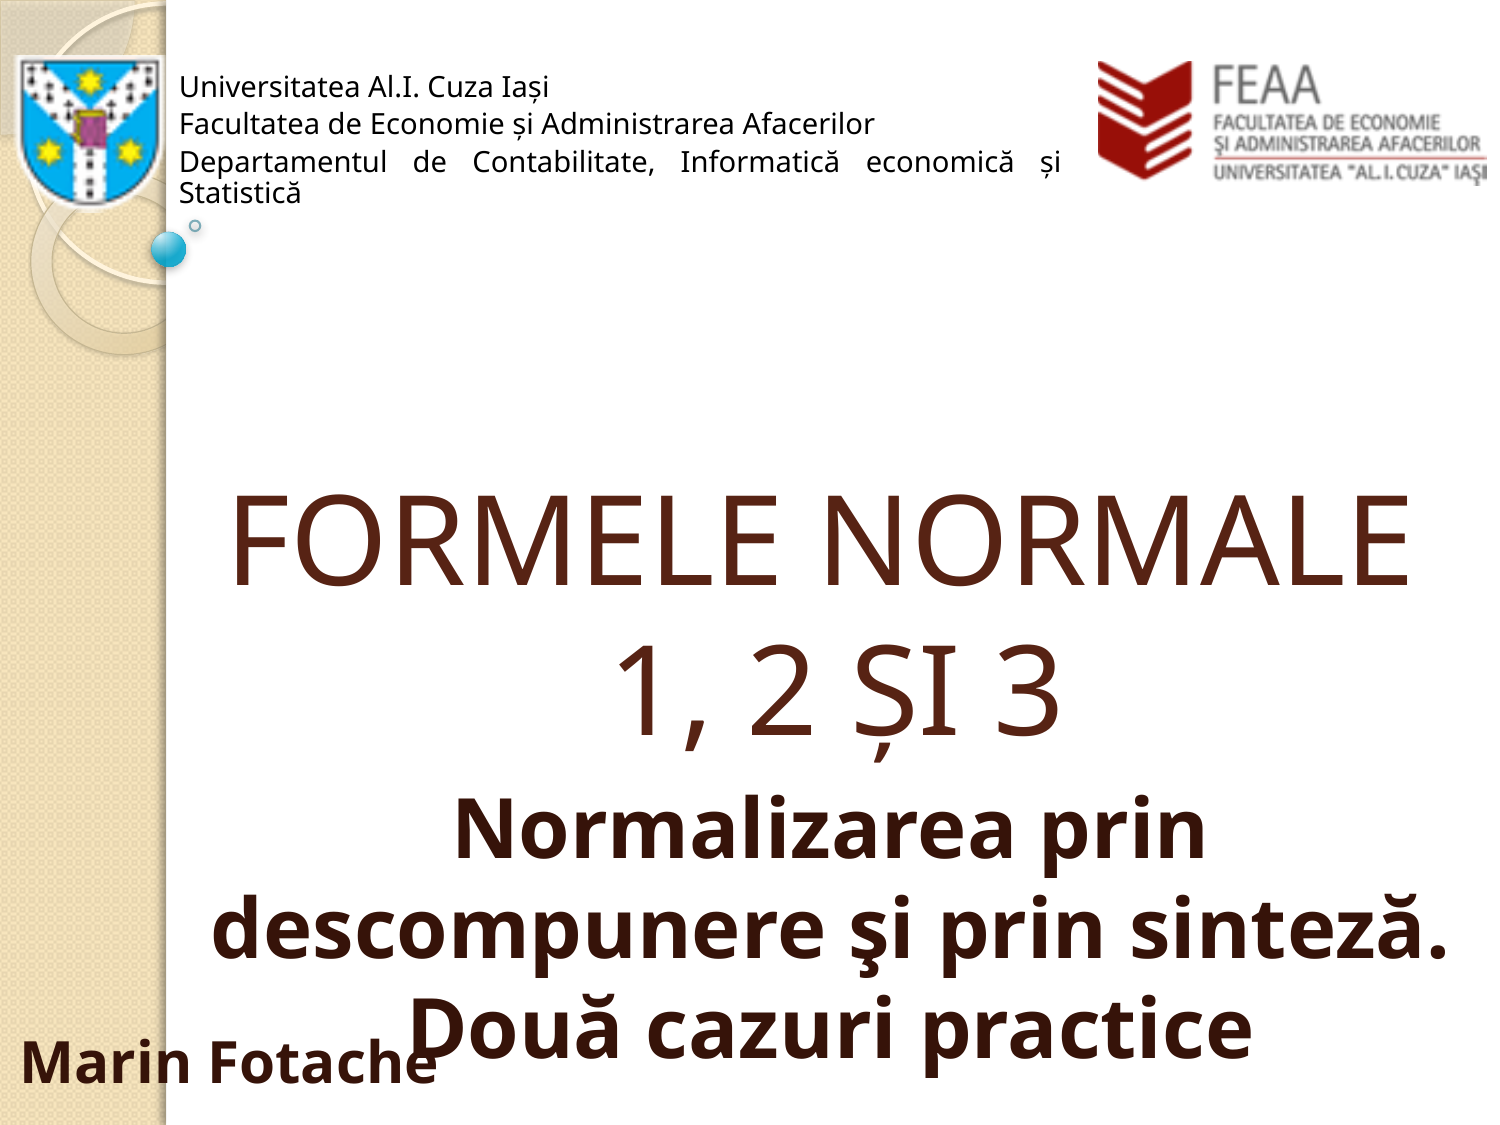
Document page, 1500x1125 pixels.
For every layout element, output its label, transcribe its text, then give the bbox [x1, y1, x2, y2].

text_box Marin Fotache [0, 989, 491, 1125]
text_box Universitatea Al.I. Cuza Iași Facultatea de Economie și Administrarea Afacerilor Departamentul de Contabilitate, Informatică economică și Statistică [174, 65, 1078, 218]
subtitle Normalizarea prin descompunere şi prin sinteză. Două cazuri practice [138, 775, 1500, 1000]
title FORMELE NORMALE 1, 2 ȘI 3 [198, 248, 1476, 768]
picture [12, 55, 170, 213]
picture [1098, 61, 1487, 186]
